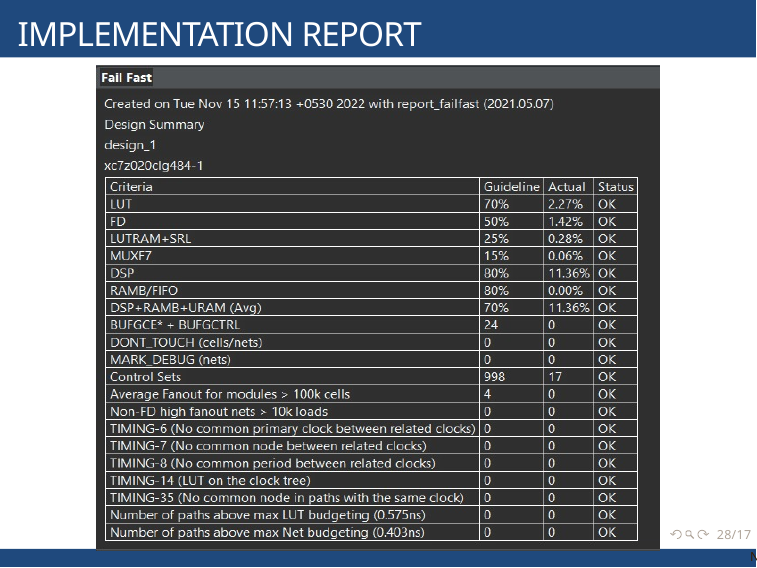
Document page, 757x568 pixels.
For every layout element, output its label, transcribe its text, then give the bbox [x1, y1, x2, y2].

title IMPLEMENTATION REPORT [15, 9, 426, 108]
slide_number 28/17 [710, 530, 757, 548]
picture [95, 65, 660, 551]
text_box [0, 548, 757, 568]
text_box [0, 0, 756, 58]
